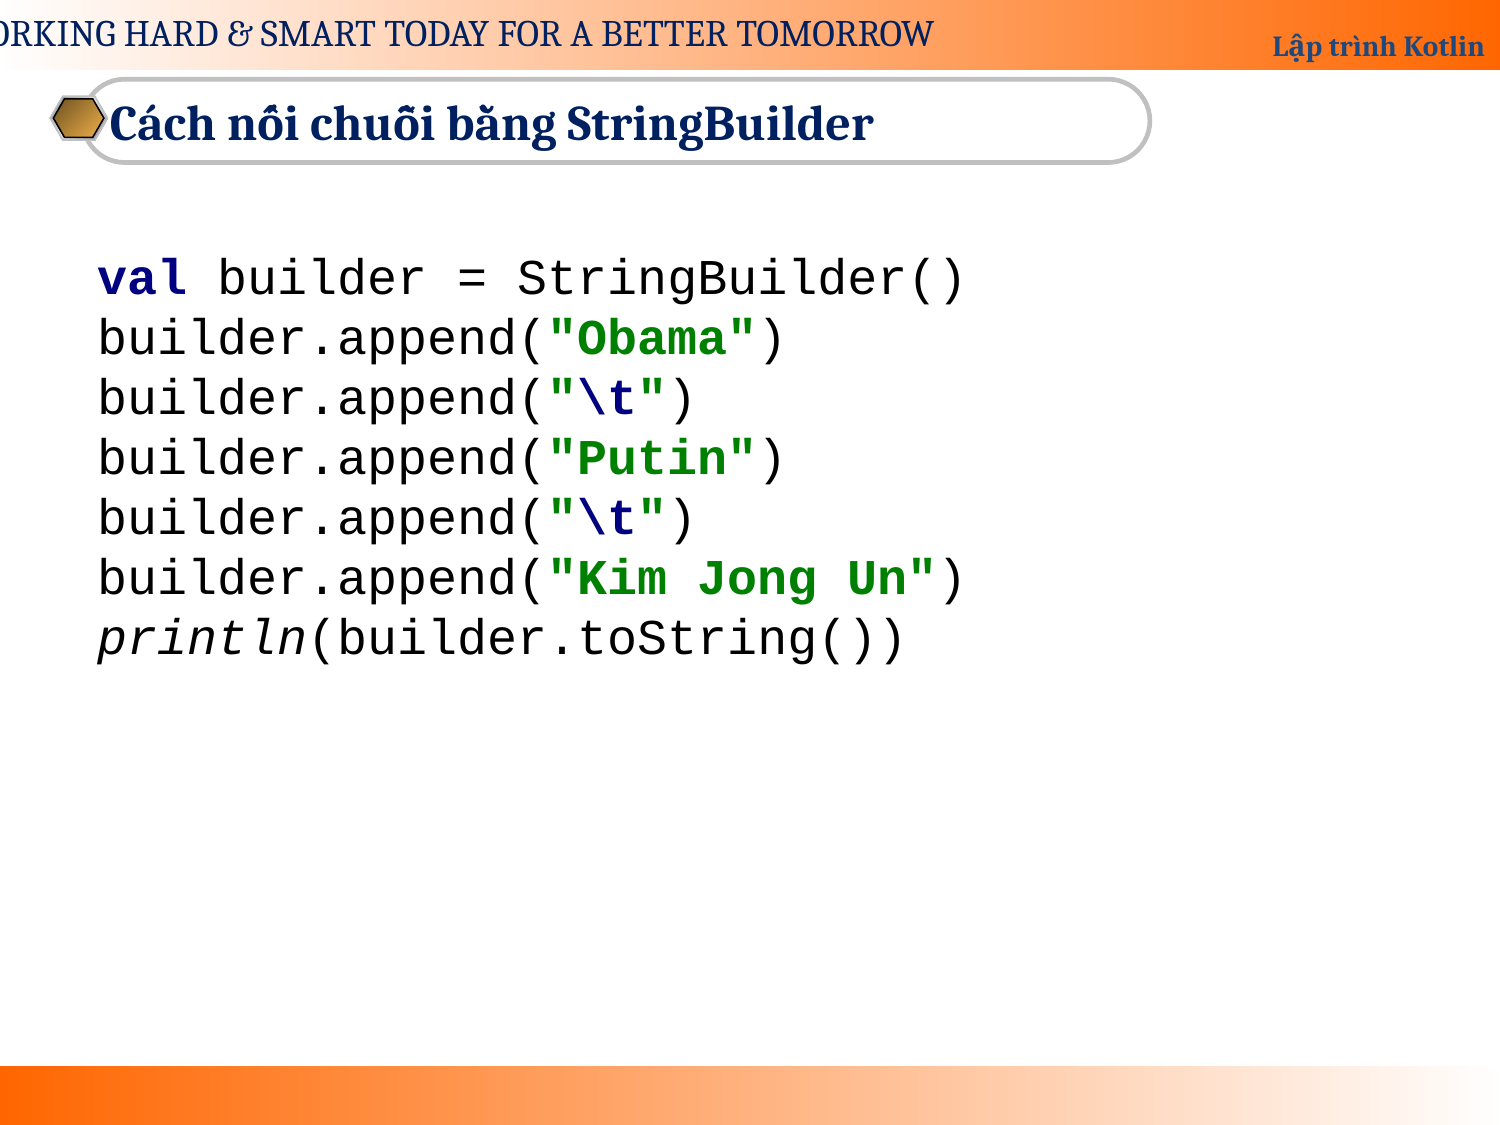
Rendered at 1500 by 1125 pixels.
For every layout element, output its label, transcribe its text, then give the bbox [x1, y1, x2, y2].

text_box val builder = StringBuilder() builder.append("Obama") builder.append("\t") builder.append("Putin") builder.append("\t") builder.append("Kim Jong Un") println(builder.toString()) [82, 237, 983, 673]
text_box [49, 78, 1151, 163]
